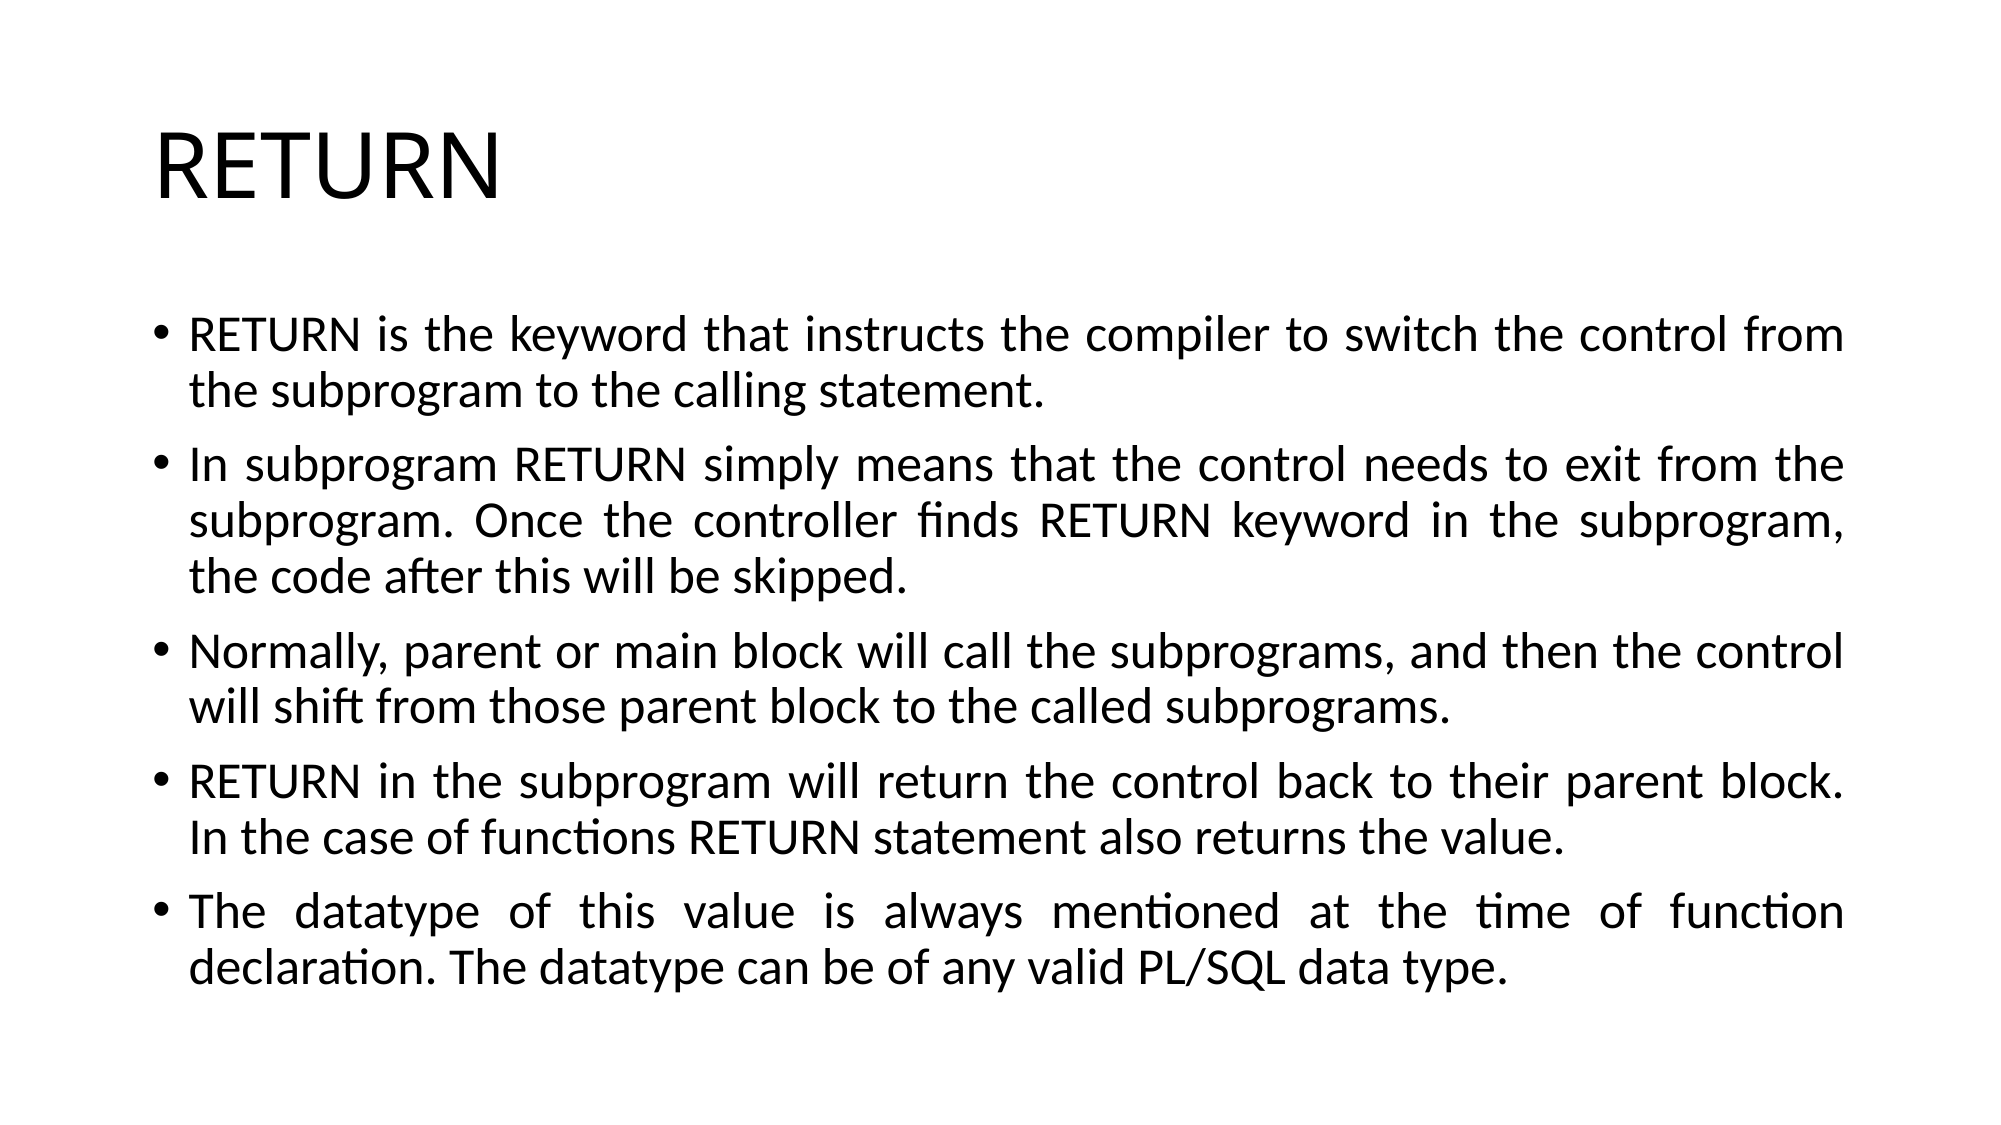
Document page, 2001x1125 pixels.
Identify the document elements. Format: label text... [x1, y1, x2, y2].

list RETURN is the keyword that instructs the compiler to switch the control from the subprogram to the calling statement. In subprogram RETURN simply means that the control needs to exit from the subprogram. Once the controller finds RETURN keyword in the subprogram, the code after this will be skipped. Normally, parent or main block will call the subprograms, and then the control will shift from those parent block to the called subprograms. RETURN in the subprogram will return the control back to their parent block. In the case of functions RETURN statement also returns the value. The datatype of this value is always mentioned at the time of function declaration. The datatype can be of any valid PL/SQL data type. [137, 299, 1863, 1014]
title RETURN [137, 59, 1863, 278]
